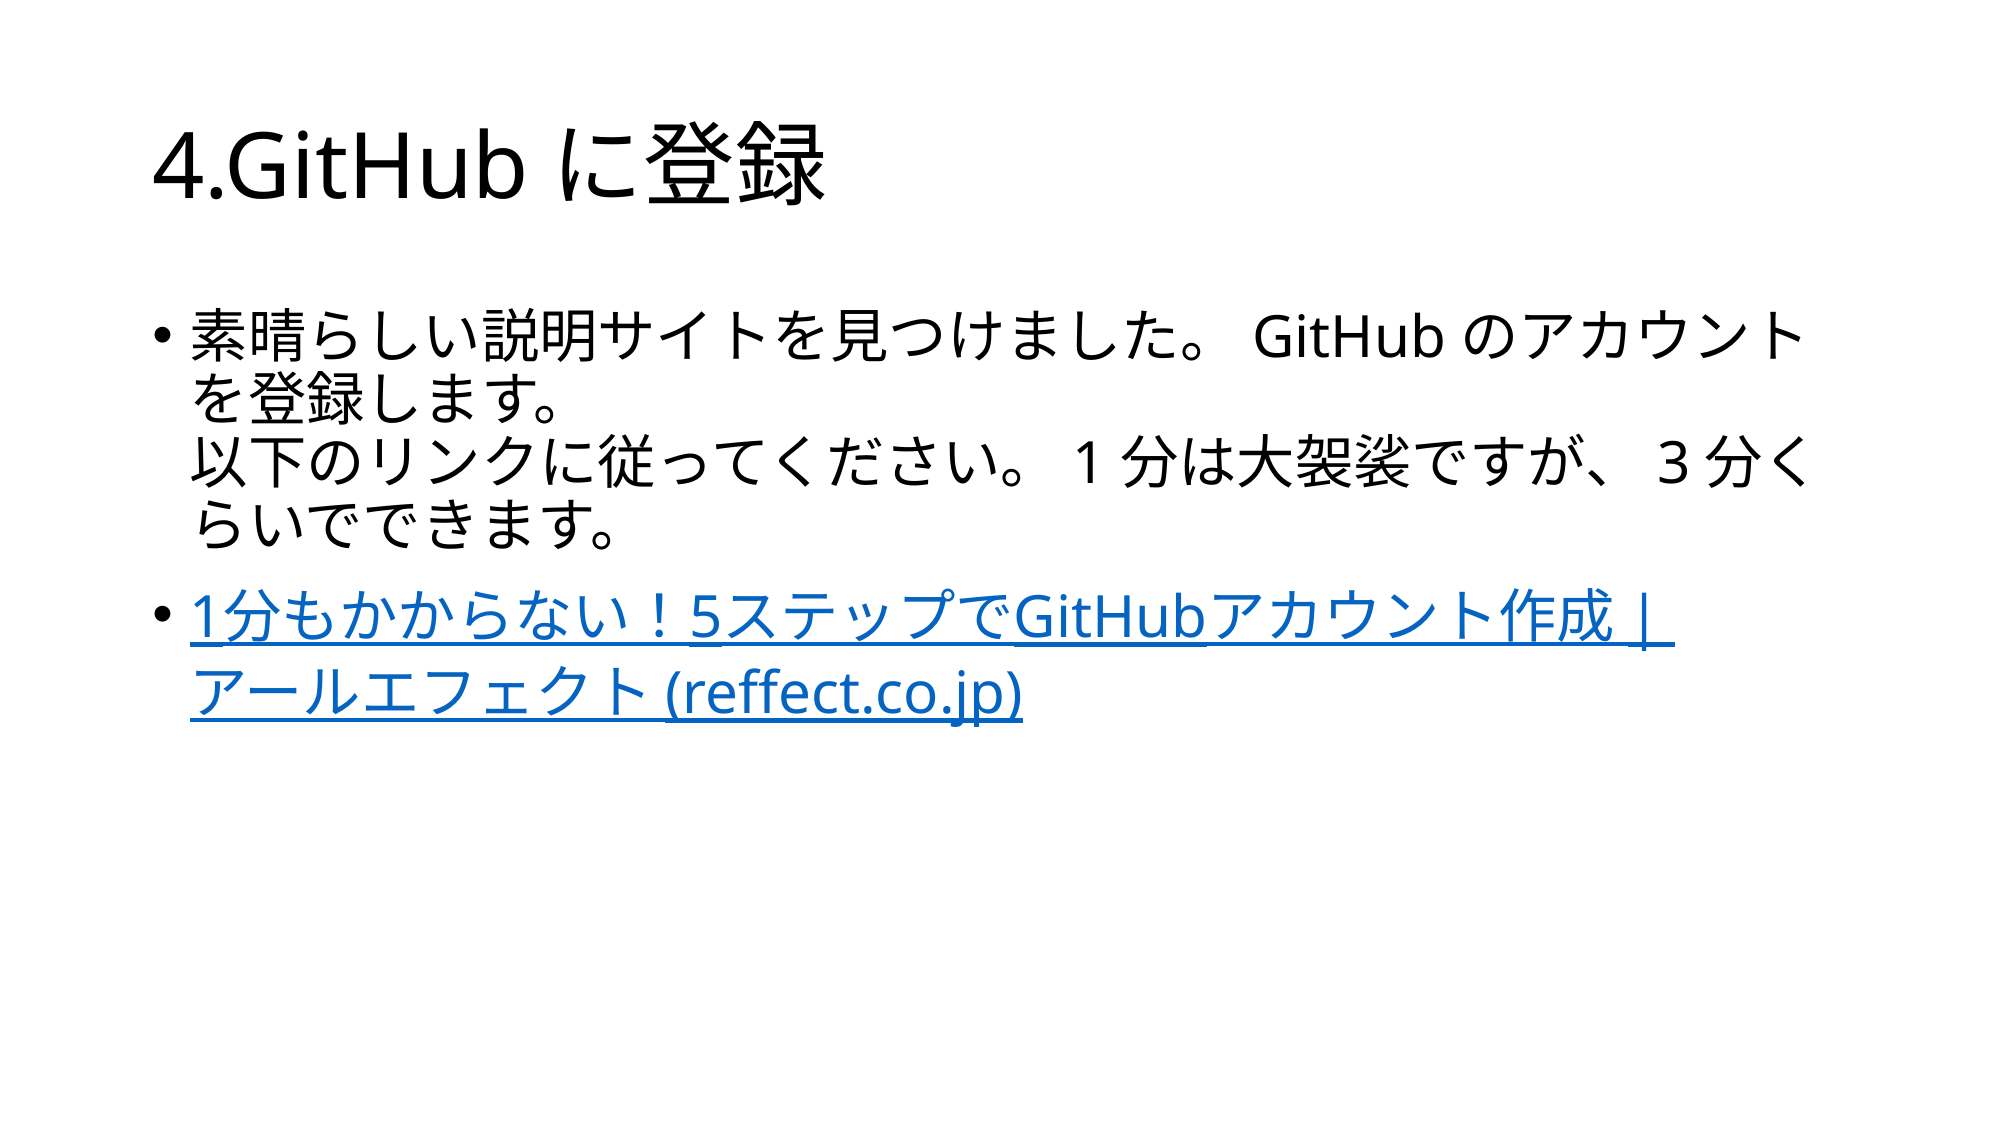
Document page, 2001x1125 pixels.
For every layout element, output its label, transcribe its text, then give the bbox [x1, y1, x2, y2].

list 素晴らしい説明サイトを見つけました。GitHubのアカウントを登録します。 以下のリンクに従ってください。1分は大袈裟ですが、3分くらいでできます。 1分もかからない！5ステップでGitHubアカウント作成 | アールエフェクト (reffect.co.jp) [137, 299, 1863, 1014]
title 4.GitHubに登録 [137, 59, 1863, 278]
